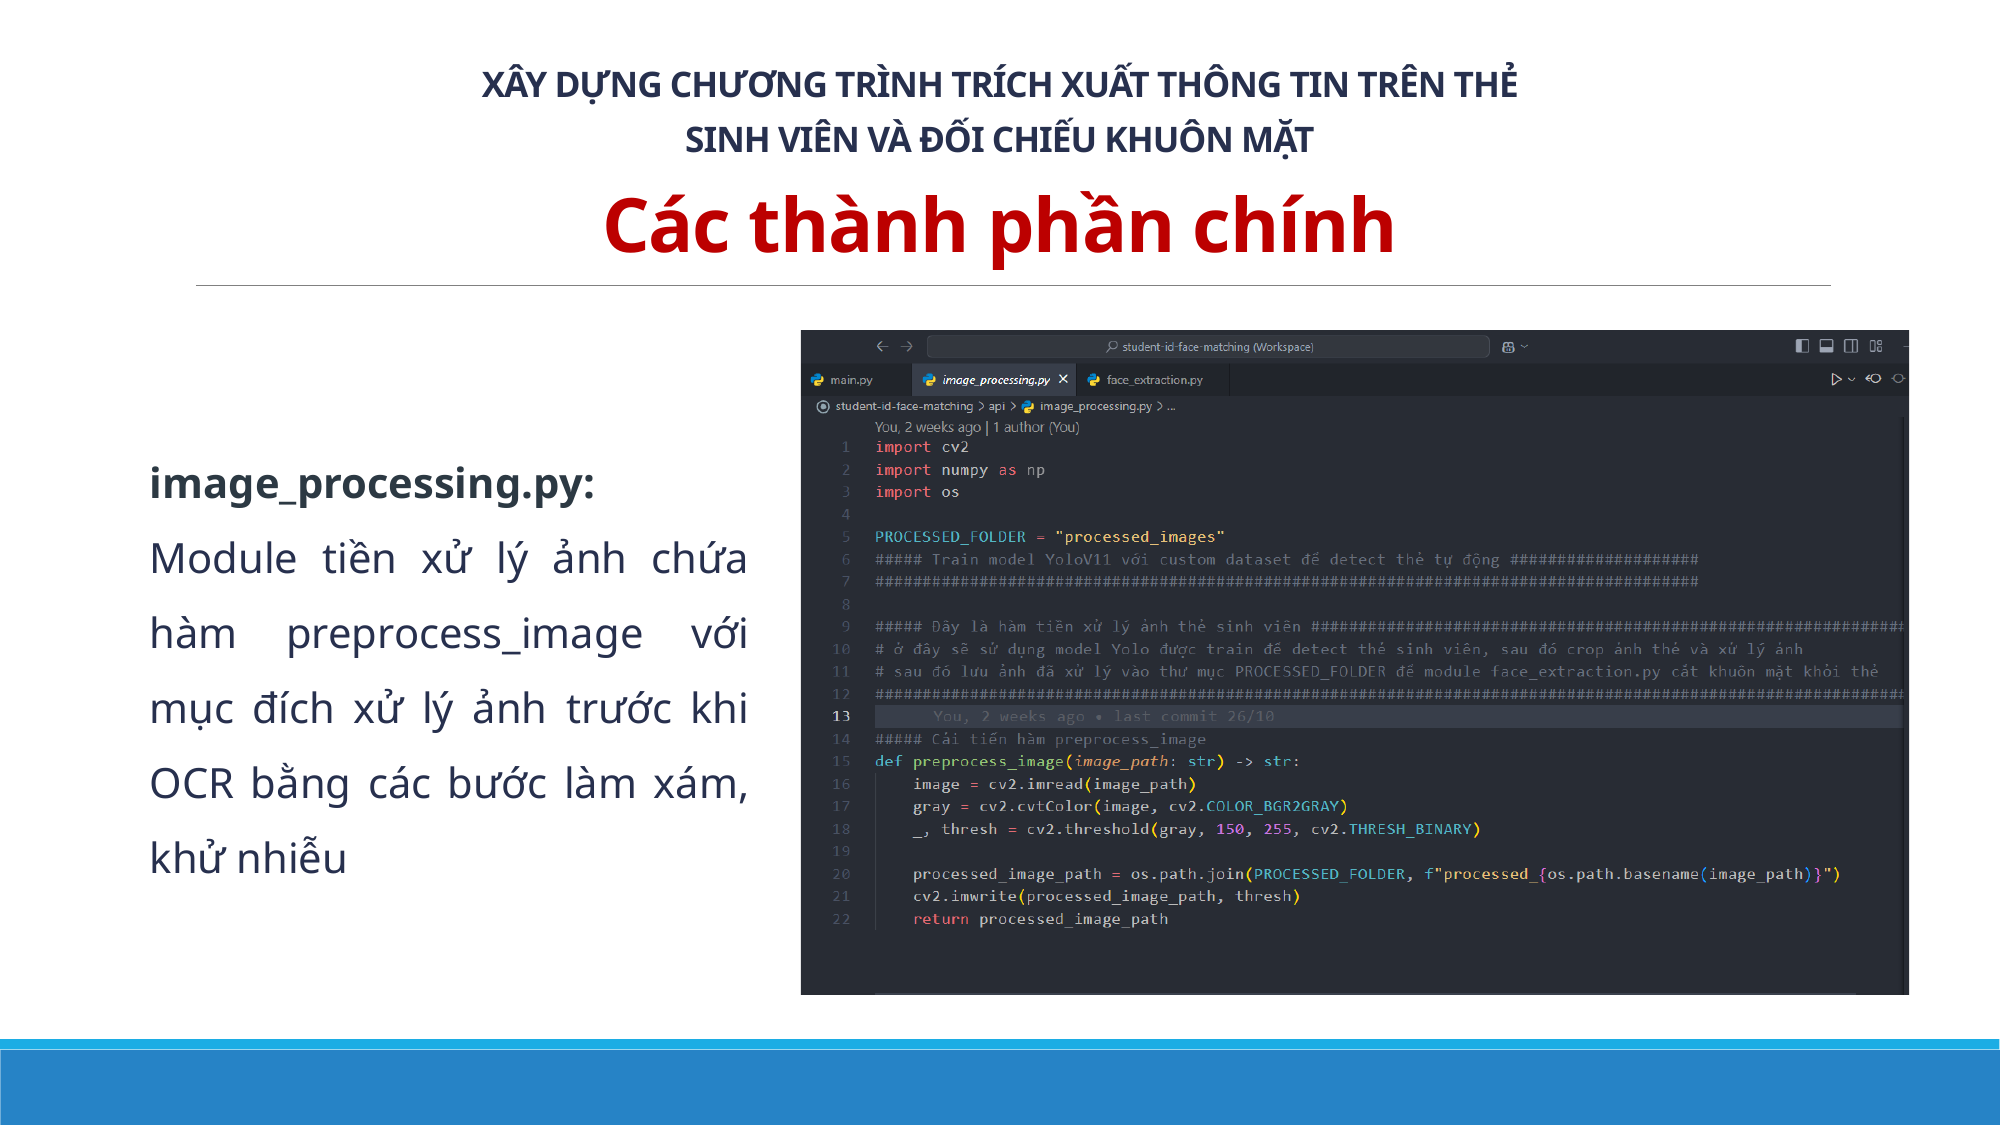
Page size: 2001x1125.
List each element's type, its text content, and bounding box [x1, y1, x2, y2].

text_box Các thành phần chính [421, 168, 1579, 275]
picture [800, 330, 1910, 995]
title XÂY DỰNG CHƯƠNG TRÌNH TRÍCH XUẤT THÔNG TIN TRÊN THẺ SINH VIÊN VÀ ĐỐI CHIẾU KHUÔN MẶT [421, 41, 1579, 168]
text_box image_processing.py: Module tiền xử lý ảnh chứa hàm preprocess_image với mục đích xử lý ảnh trước khi OCR bằng các bước làm xám, khử nhiễu [135, 424, 765, 889]
